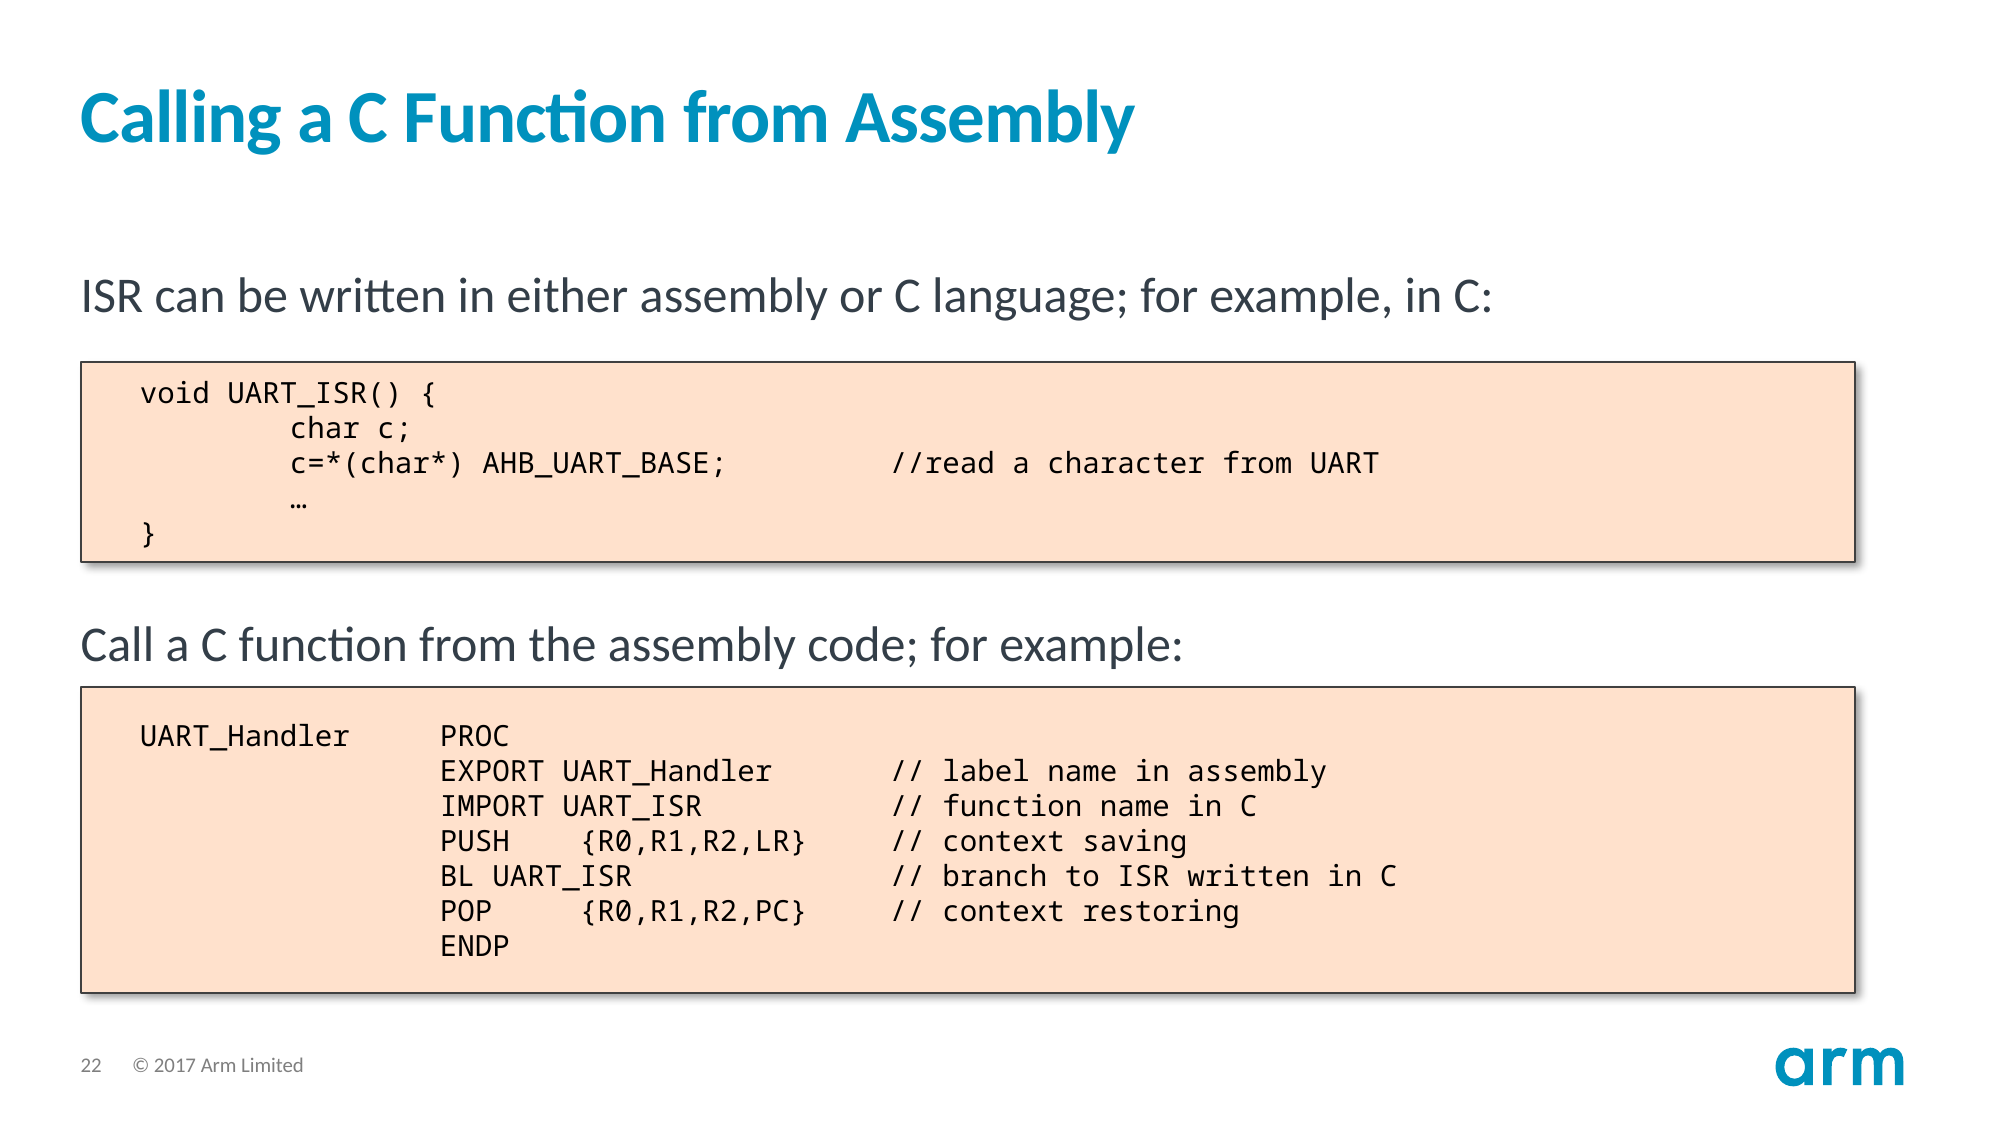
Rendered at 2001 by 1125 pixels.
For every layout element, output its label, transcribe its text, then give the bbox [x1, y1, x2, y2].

text_box void UART_ISR() { char c; c=*(char*) AHB_UART_BASE; //read a character from UART … } [80, 361, 1856, 562]
title Calling a C Function from Assembly [80, 48, 1915, 158]
text_box UART_Handler PROC EXPORT UART_Handler // label name in assembly IMPORT UART_ISR // function name in C PUSH {R0,R1,R2,LR} // context saving BL UART_ISR // branch to ISR written in C POP {R0,R1,R2,PC} // context restoring ENDP [80, 686, 1856, 993]
list ISR can be written in either assembly or C language; for example, in C: Call a C function from the assembly code; for example: [80, 268, 1915, 940]
